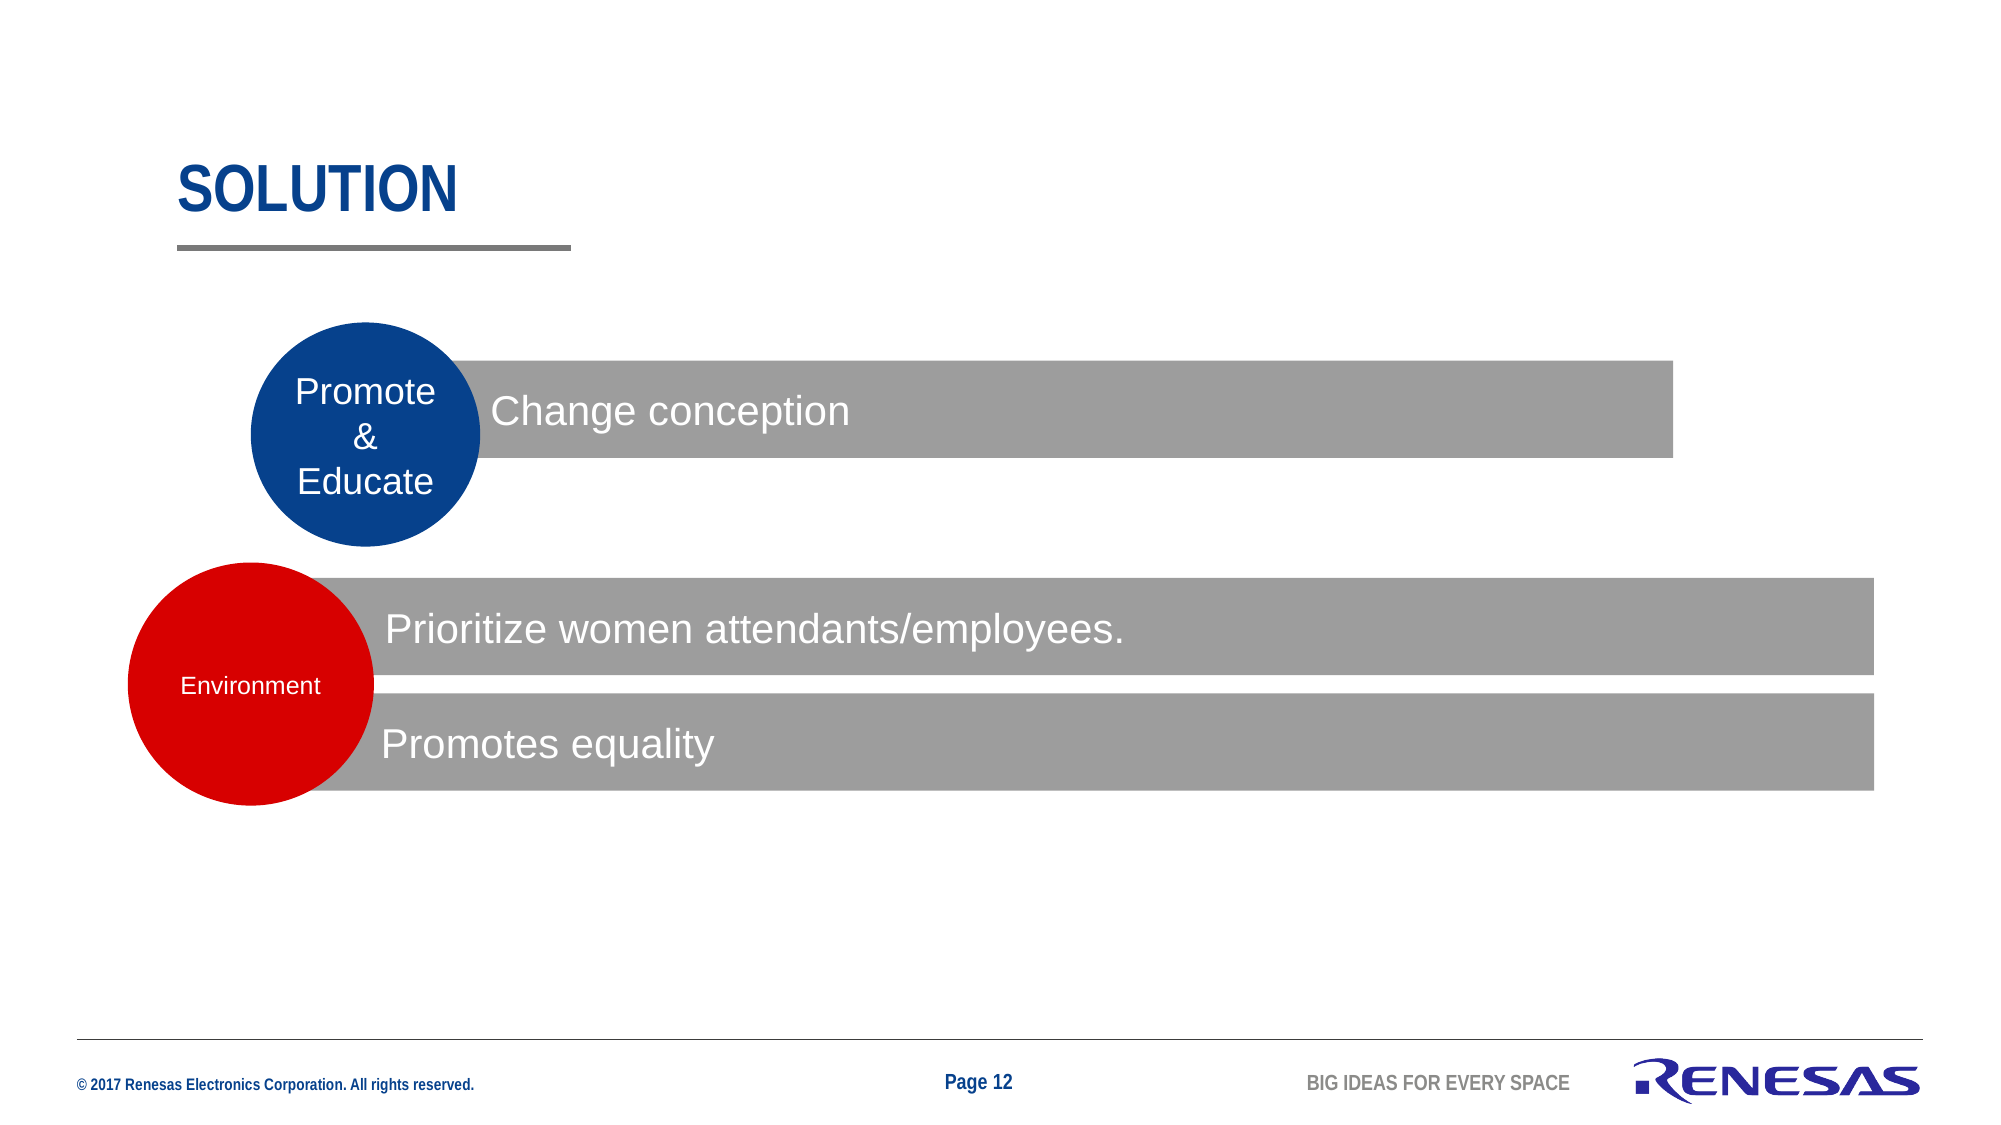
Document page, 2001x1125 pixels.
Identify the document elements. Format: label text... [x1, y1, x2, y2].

title Solution [177, 153, 1654, 227]
picture [1631, 1056, 1923, 1106]
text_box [250, 322, 1674, 547]
slide_number Page 12 [944, 1067, 1056, 1095]
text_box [127, 562, 1875, 806]
